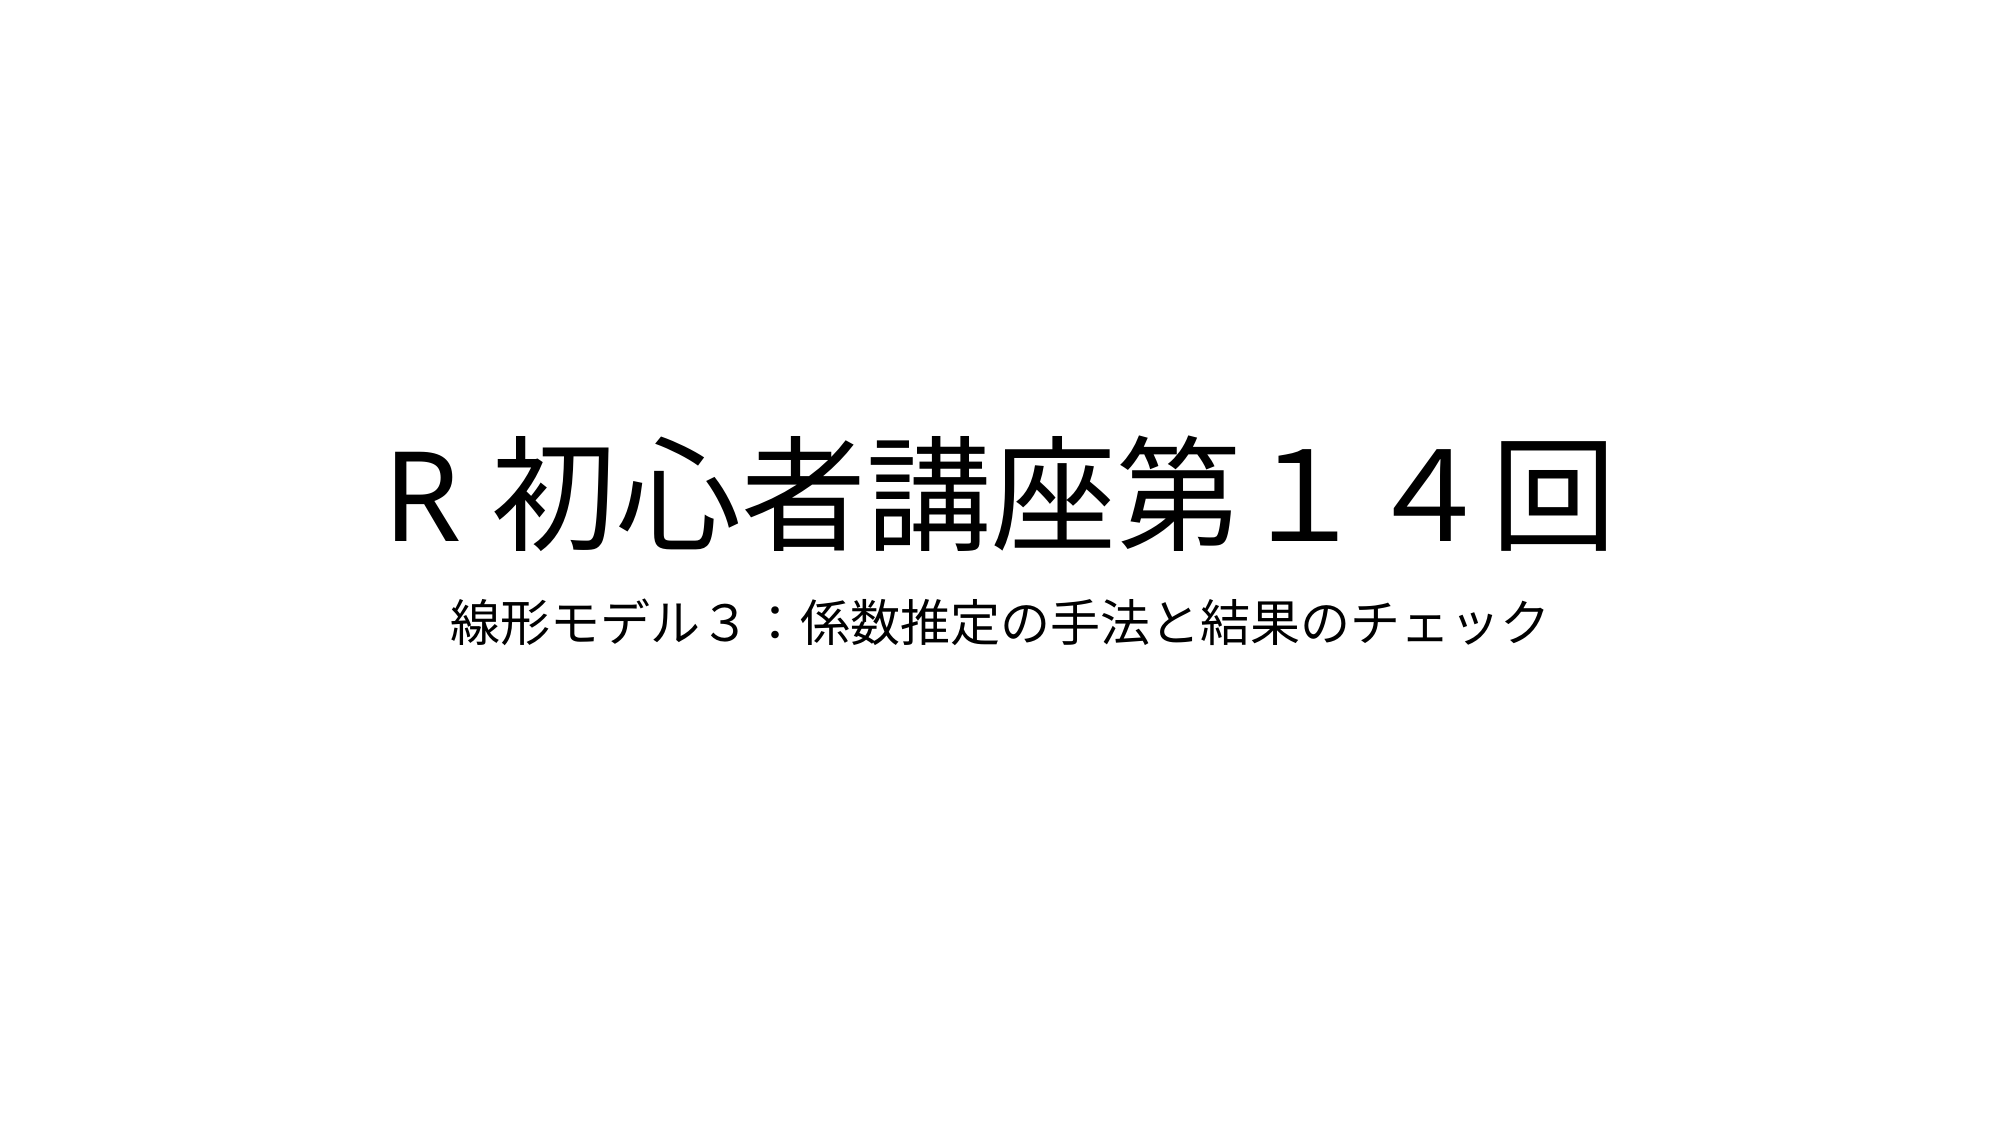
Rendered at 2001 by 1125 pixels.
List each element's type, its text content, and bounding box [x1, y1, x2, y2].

subtitle 線形モデル３：係数推定の手法と結果のチェック [249, 590, 1750, 863]
title R初心者講座第１４回 [249, 184, 1750, 576]
